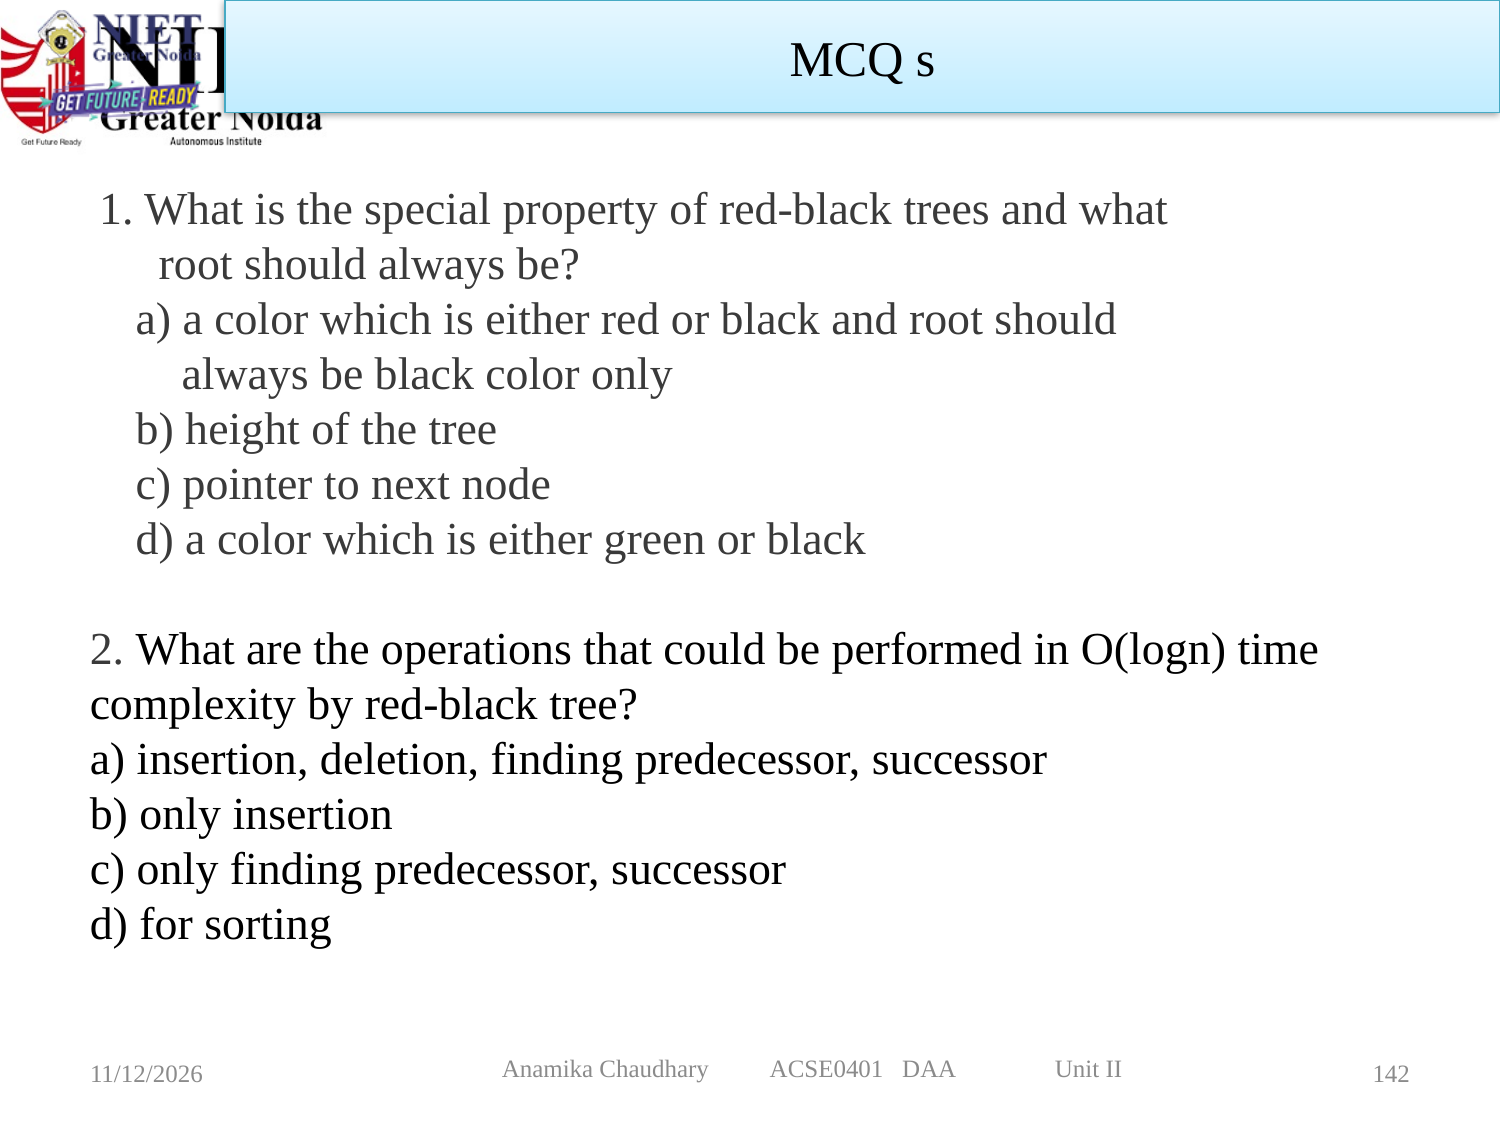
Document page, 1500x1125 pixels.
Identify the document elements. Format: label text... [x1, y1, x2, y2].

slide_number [75, 1042, 425, 1103]
text_box MCQ s [238, 0, 1500, 113]
slide_number 142 [1074, 1042, 1425, 1103]
picture [0, 0, 332, 175]
footer Anamika Chaudhary ACSE0401 DAA Unit II [412, 1037, 1213, 1098]
text_box 1. What is the special property of red-black trees and what root should always be? a) a color which is either red or black and root should always be black color only b) height of the tree c) pointer to next node d) a color which is either green or black 2. What are the operations that could be performed in O(logn) time complexity by red-black tree? a) insertion, deletion, finding predecessor, successor b) only insertion c) only finding predecessor, successor d) for sorting [74, 171, 1425, 956]
